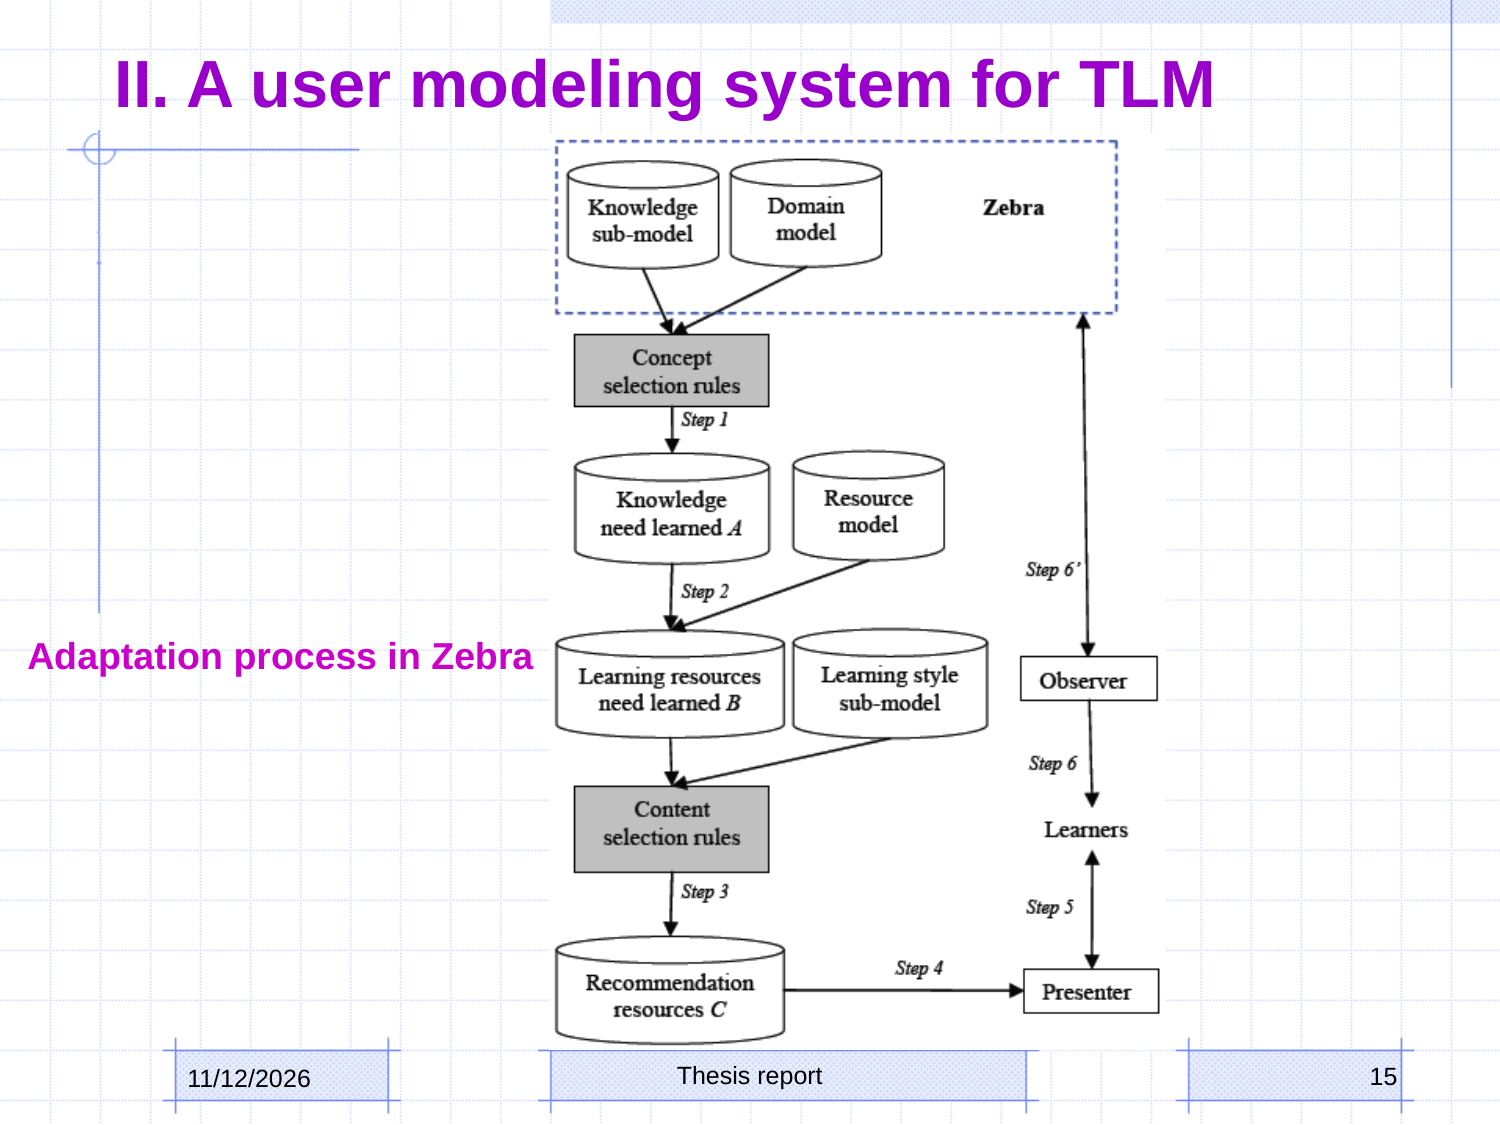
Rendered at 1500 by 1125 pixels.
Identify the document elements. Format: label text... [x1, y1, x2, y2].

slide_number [172, 1054, 512, 1125]
title II. A user modeling system for TLM [99, 12, 1439, 151]
footer Thesis report [512, 1052, 988, 1125]
text_box Adaptation process in Zebra [12, 624, 544, 685]
picture [0, 0, 1500, 1125]
slide_number 15 [1062, 1052, 1413, 1125]
